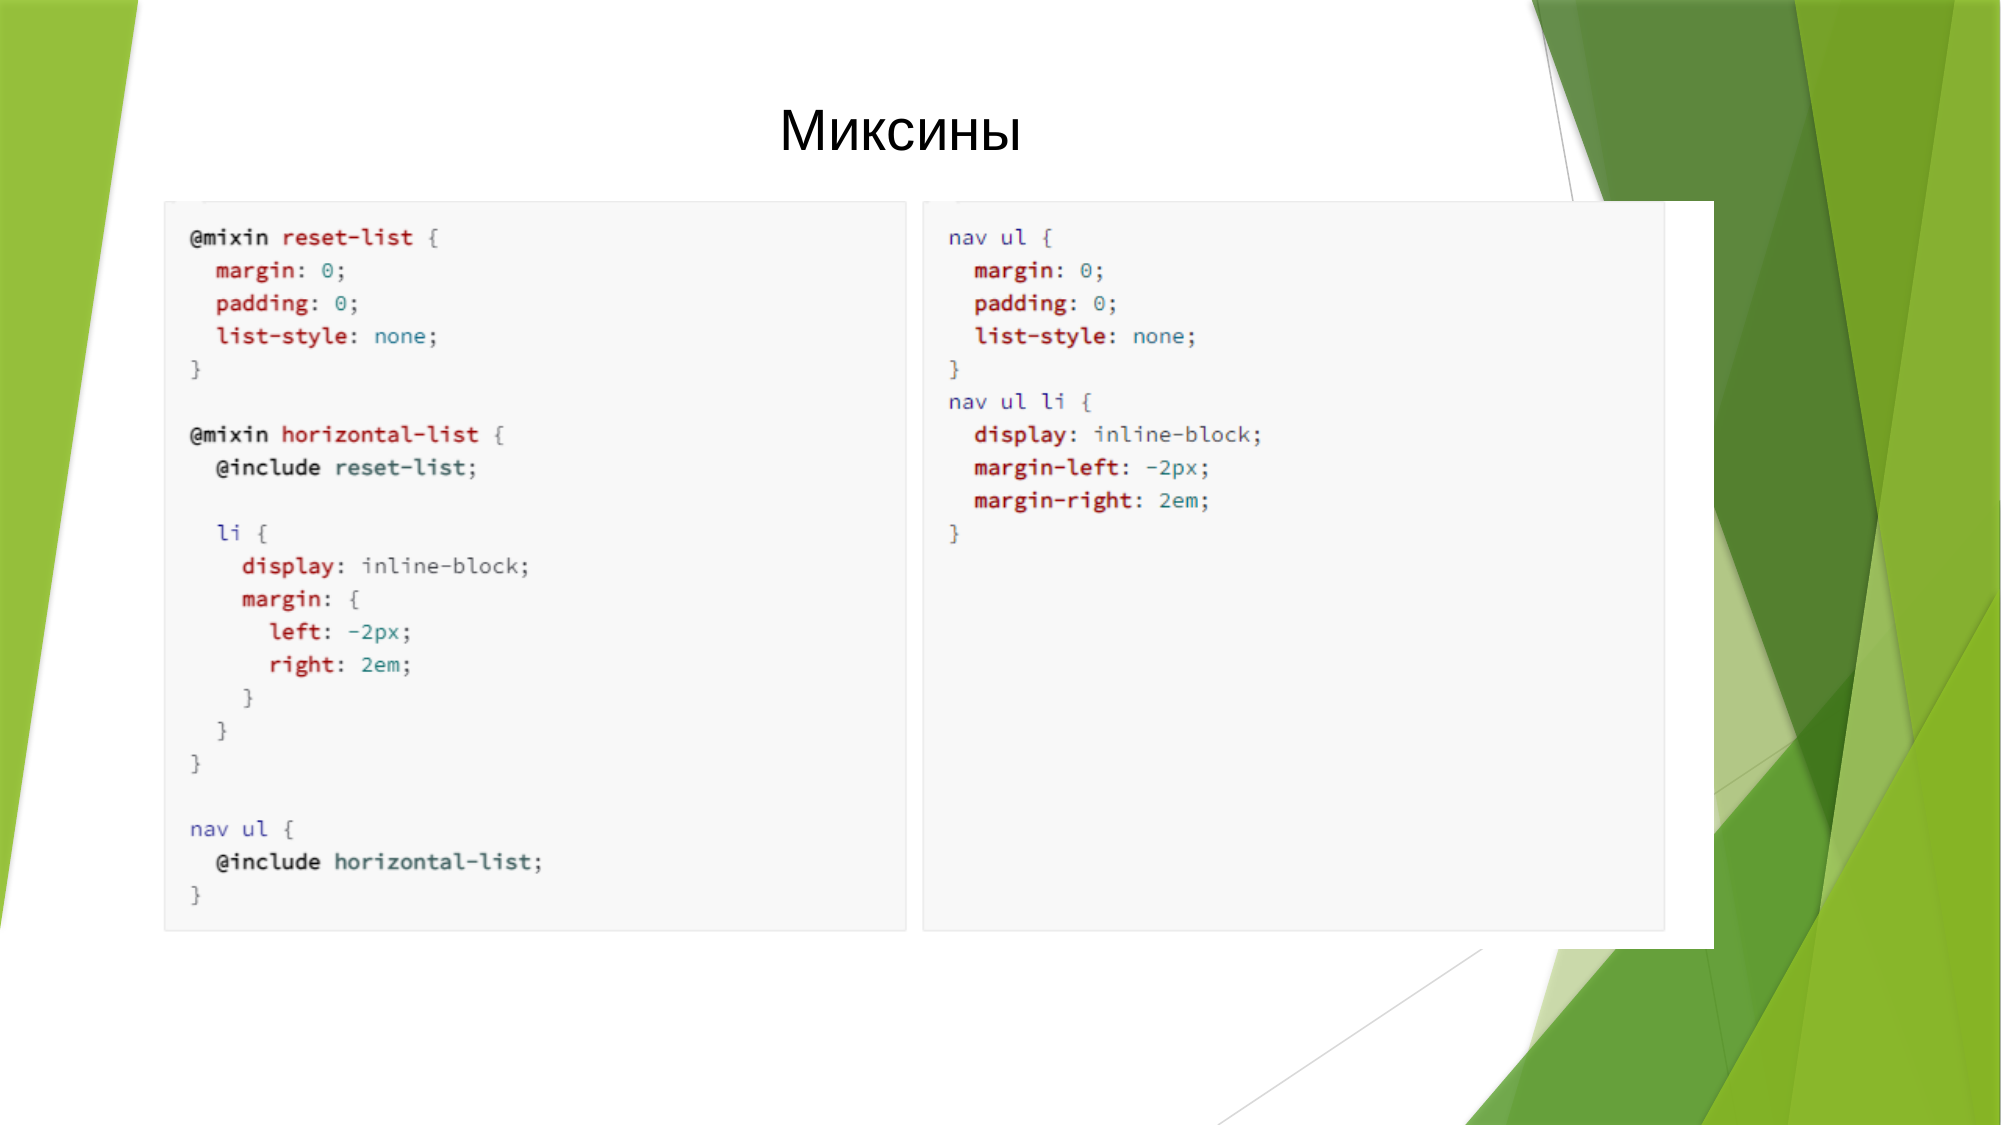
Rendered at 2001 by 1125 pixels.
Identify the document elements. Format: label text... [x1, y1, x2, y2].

picture [147, 201, 1715, 950]
text_box Миксины [764, 84, 1038, 170]
